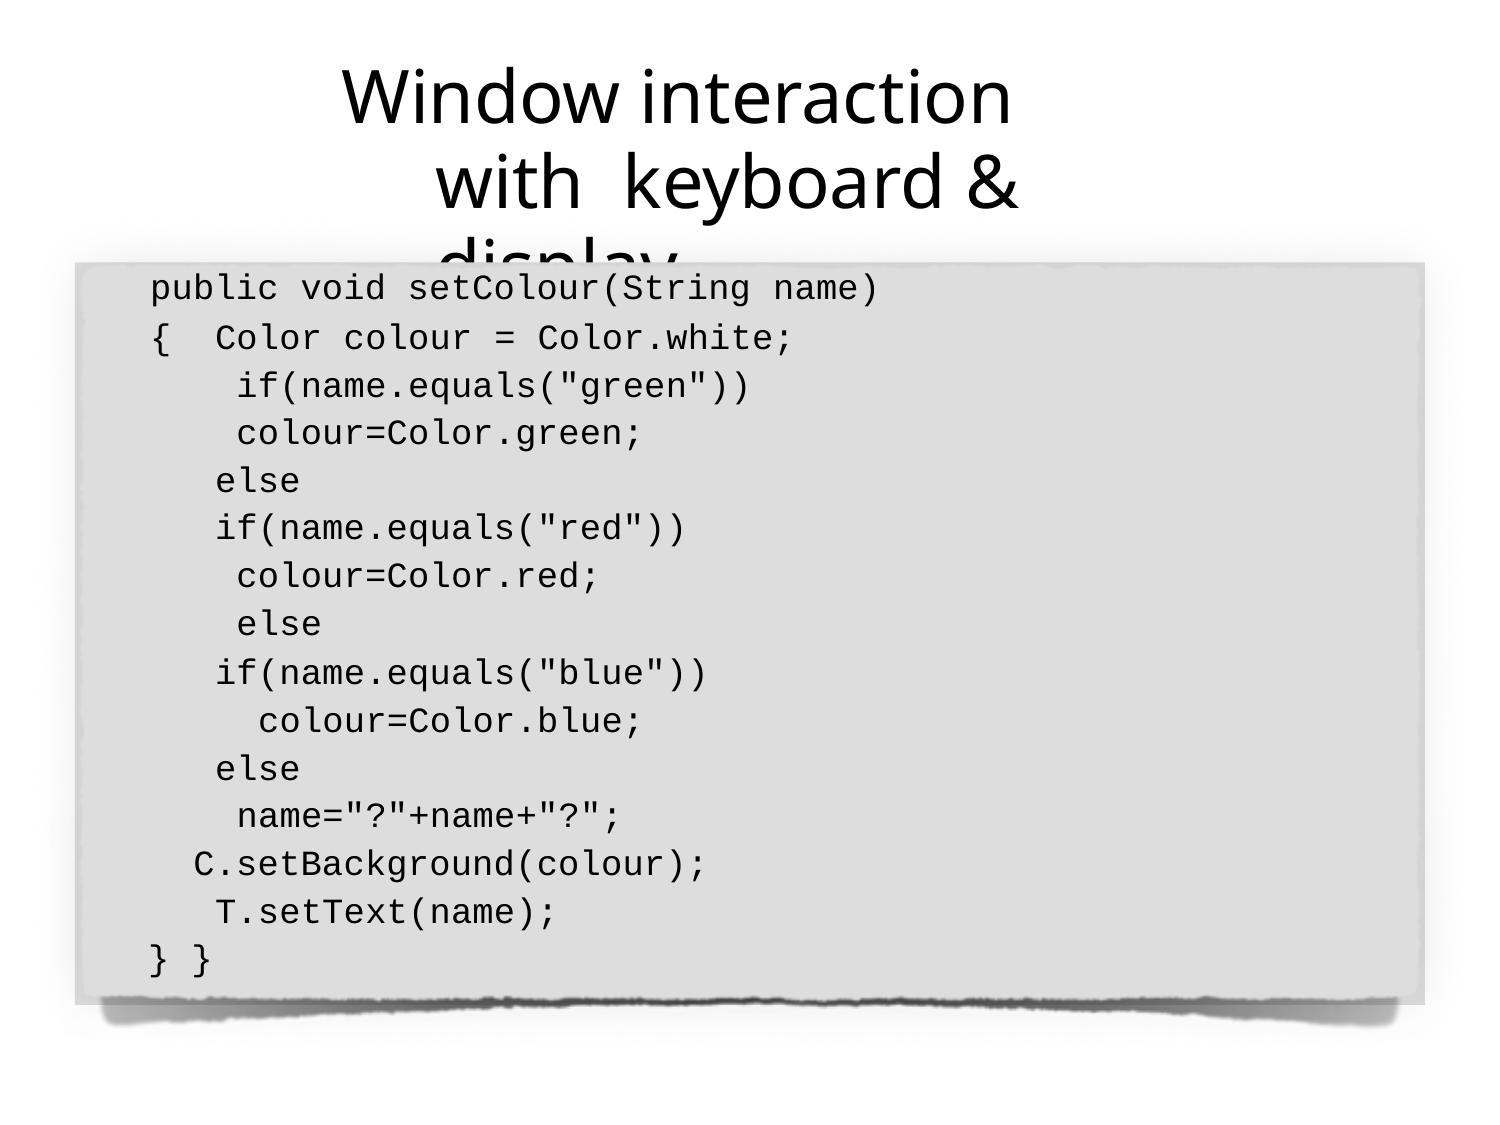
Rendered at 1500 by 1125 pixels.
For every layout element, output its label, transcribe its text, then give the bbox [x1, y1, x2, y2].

text_box [29, 208, 1471, 1055]
text_box public void setColour(String name) { Color colour = Color.white; if(name.equals("green")) colour=Color.green; else if(name.equals("red")) colour=Color.red; else if(name.equals("blue")) colour=Color.blue; else name="?"+name+"?"; C.setBackground(colour); T.setText(name); } } [148, 255, 887, 978]
title Window interaction with keyboard & display [339, 44, 1161, 208]
